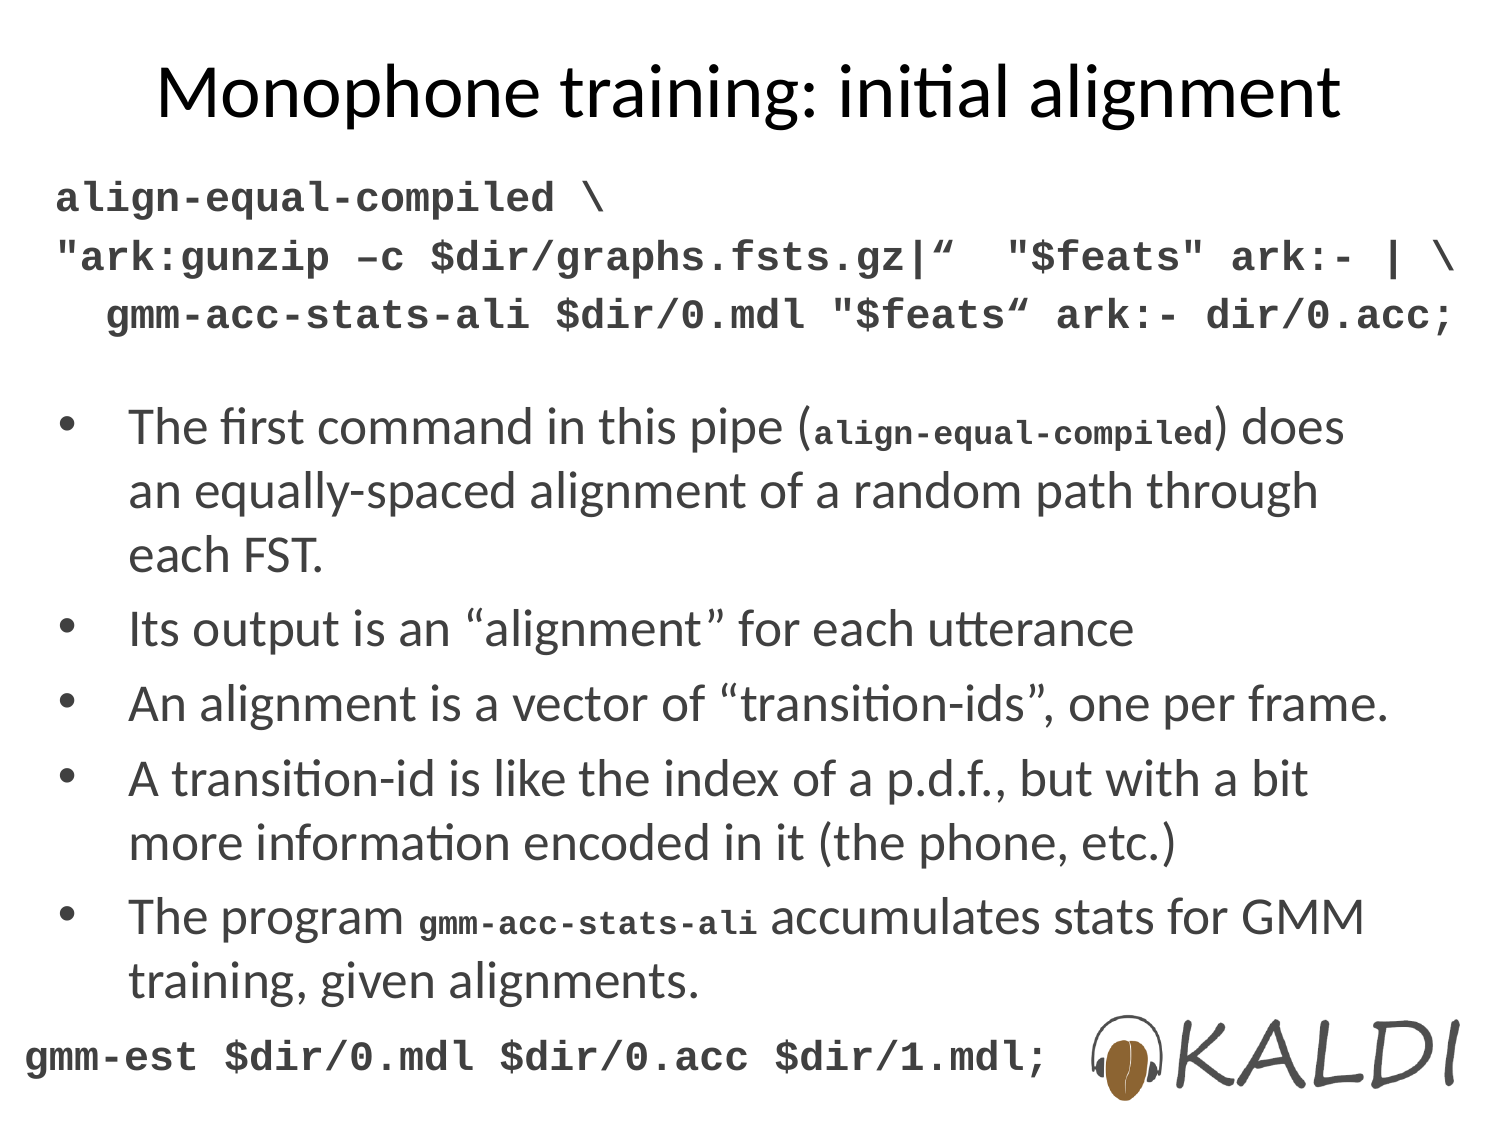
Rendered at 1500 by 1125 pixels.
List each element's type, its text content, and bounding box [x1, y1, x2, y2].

text_box align-equal-compiled \ "ark:gunzip –c $dir/graphs.fsts.gz|“ "$feats" ark:- | \ gmm-acc-stats-ali $dir/0.mdl "$feats“ ark:- dir/0.acc; [39, 162, 1490, 375]
picture [1088, 1012, 1478, 1107]
text_box gmm-est $dir/0.mdl $dir/0.acc $dir/1.mdl; [8, 1020, 1459, 1100]
title Monophone training: initial alignment [75, 0, 1425, 162]
text_box The first command in this pipe (align-equal-compiled) does an equally-spaced alignment of a random path through each FST. Its output is an “alignment” for each utterance An alignment is a vector of “transition-ids”, one per frame. A transition-id is like the index of a p.d.f., but with a bit more information encoded in it (the phone, etc.) The program gmm-acc-stats-ali accumulates stats for GMM training, given alignments. [42, 383, 1425, 1020]
